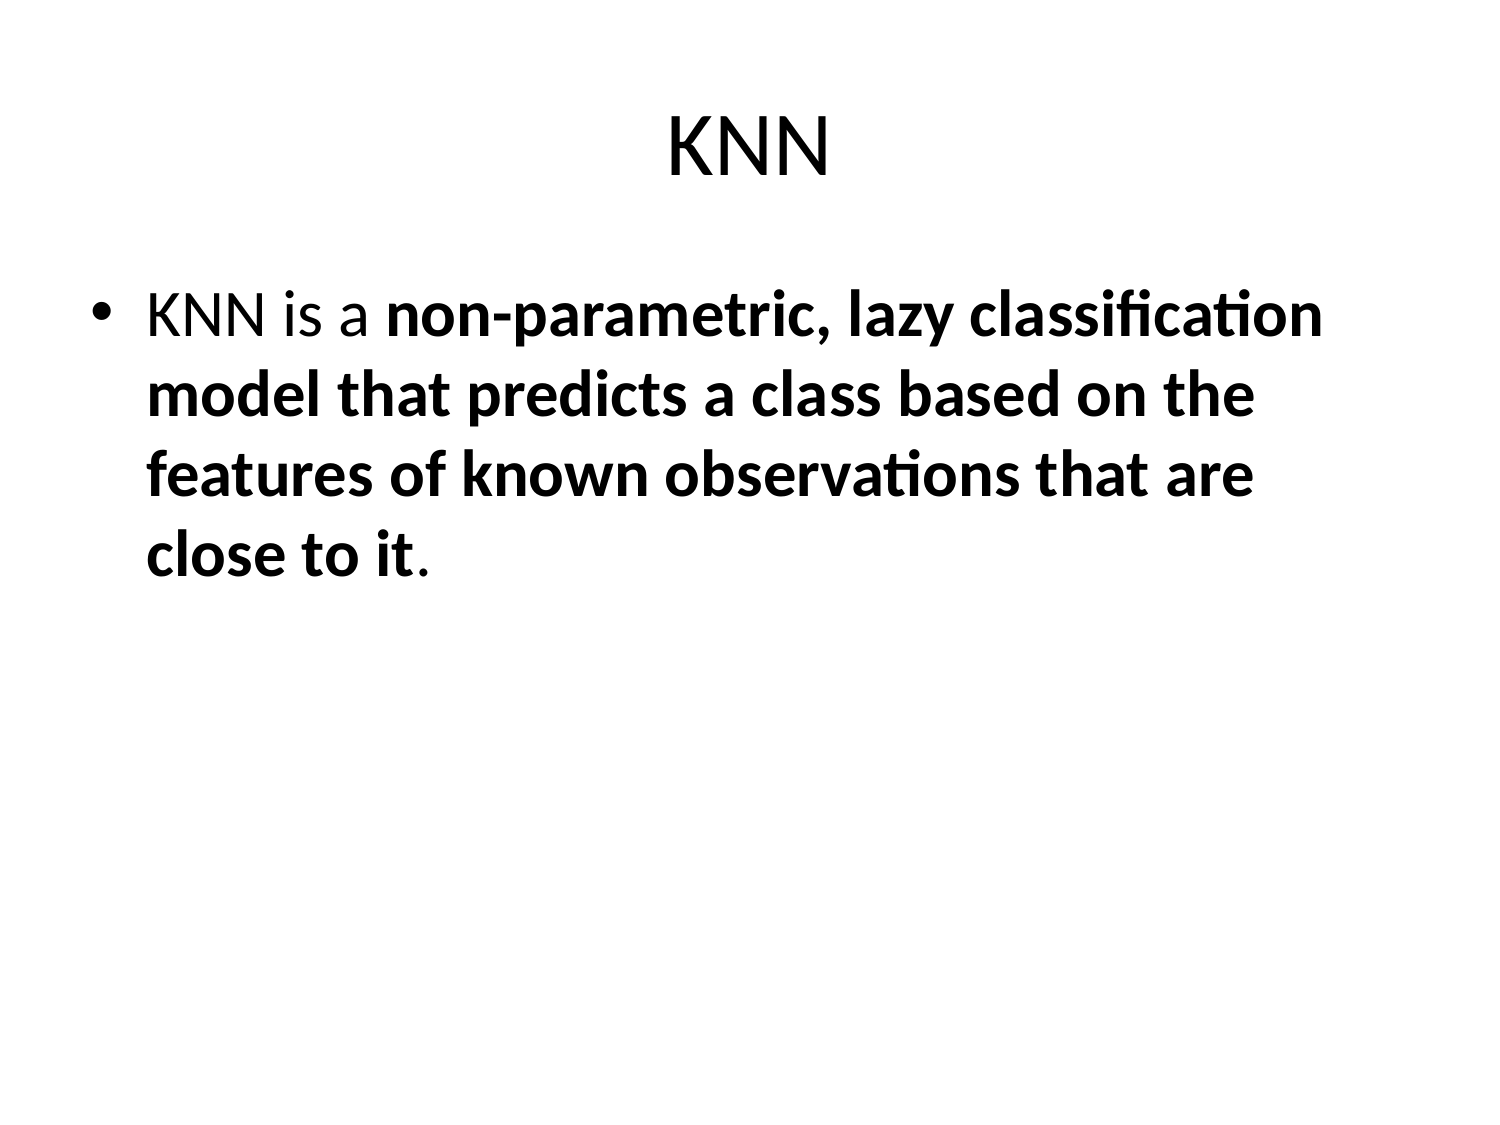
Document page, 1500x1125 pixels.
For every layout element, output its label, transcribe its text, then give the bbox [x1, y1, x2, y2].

list KNN is a non-parametric, lazy classification model that predicts a class based on the features of known observations that are close to it. [75, 262, 1425, 1005]
title KNN [75, 45, 1425, 233]
